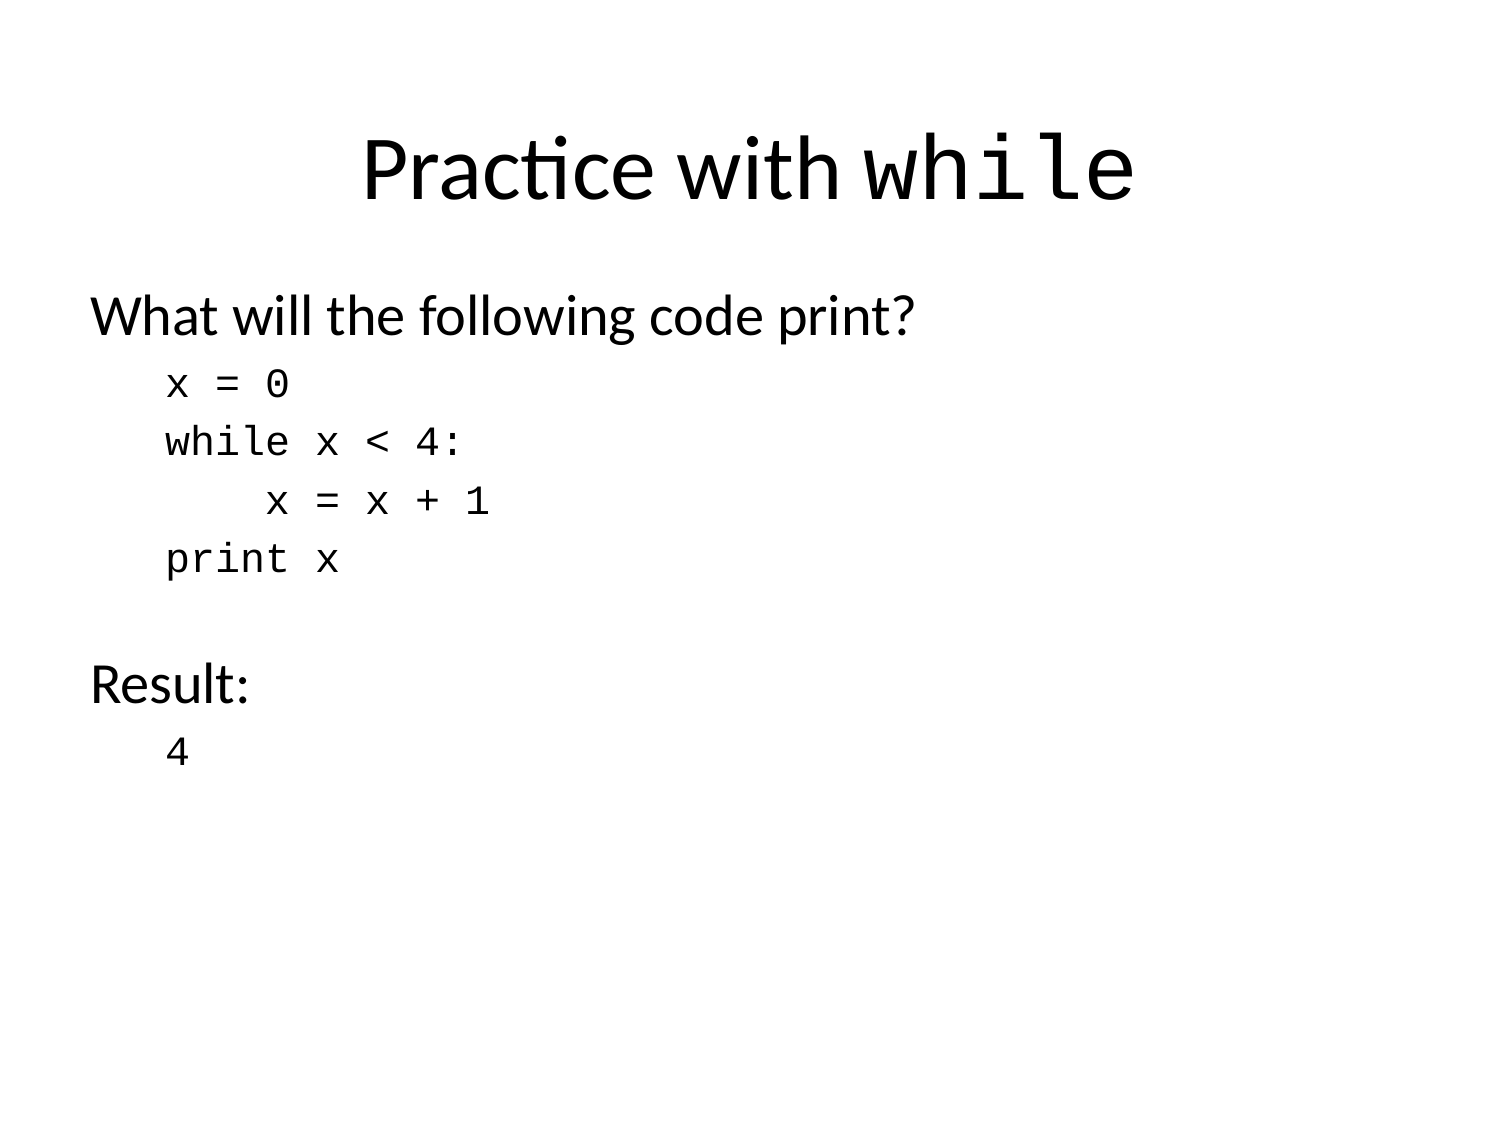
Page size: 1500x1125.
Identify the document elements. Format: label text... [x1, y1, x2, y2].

title Practice with while [75, 45, 1425, 233]
list What will the following code print? x = 0 while x < 4: x = x + 1 print x Result: 4 [75, 262, 1425, 1005]
